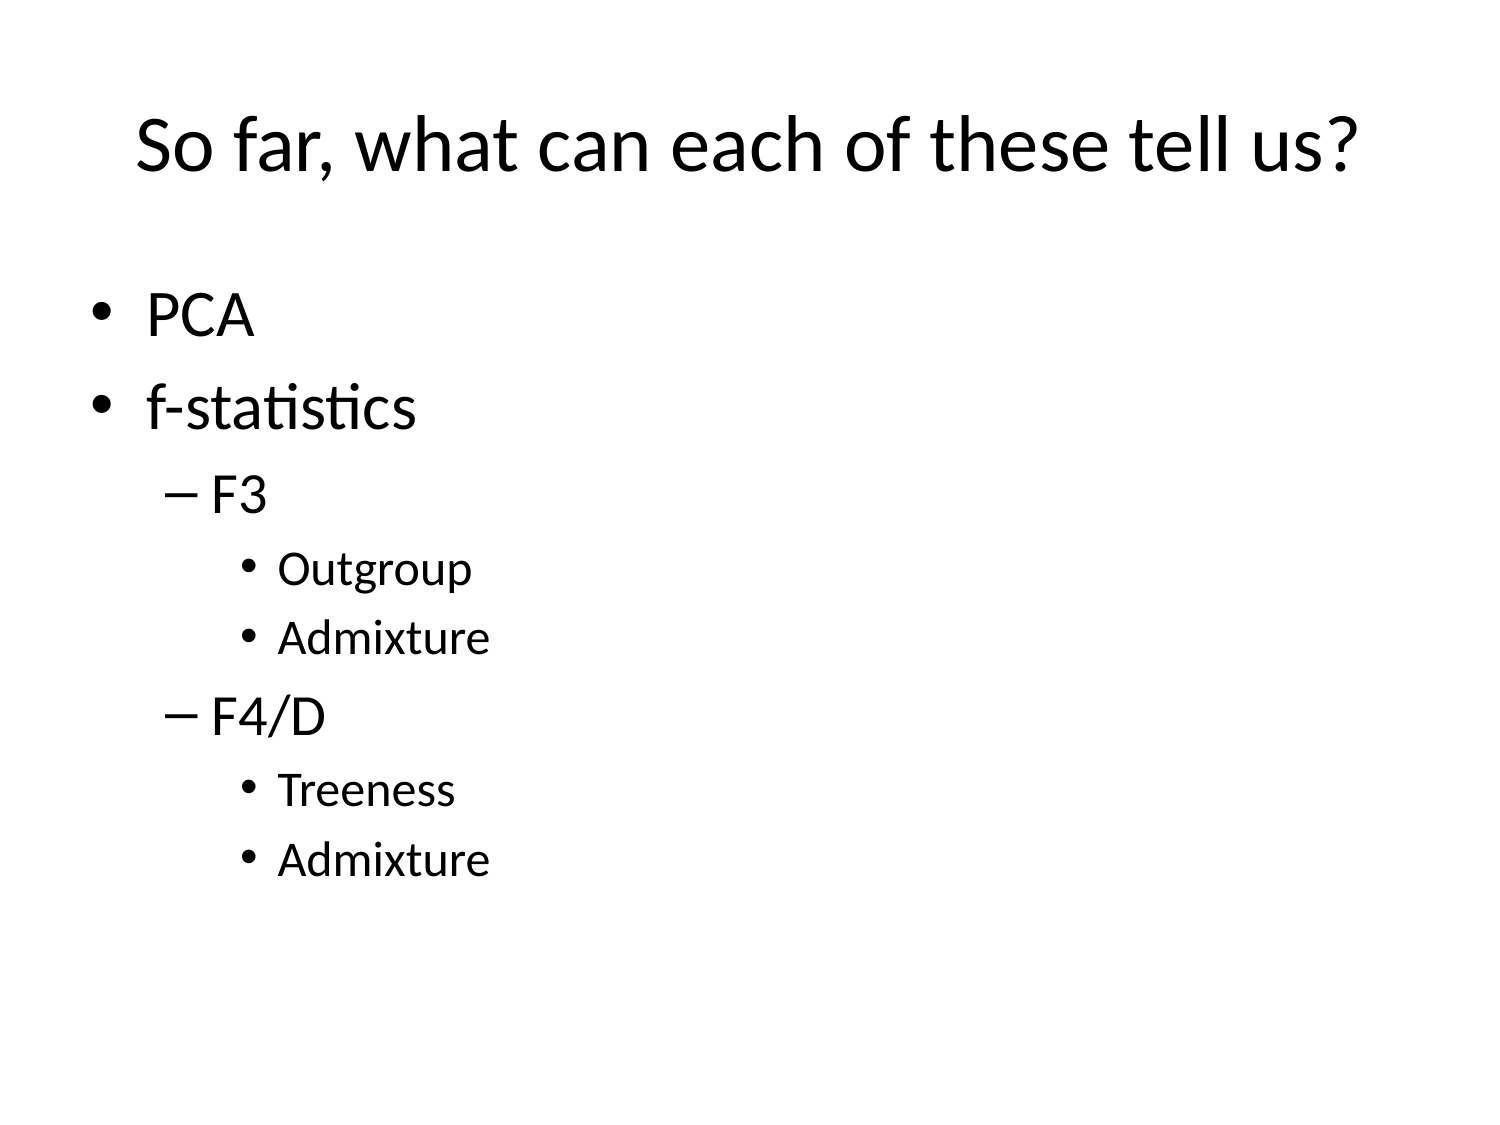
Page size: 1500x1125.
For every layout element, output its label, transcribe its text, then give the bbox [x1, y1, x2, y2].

title So far, what can each of these tell us? [75, 45, 1425, 233]
list PCA f-statistics F3 Outgroup Admixture F4/D Treeness Admixture [75, 262, 1425, 1005]
